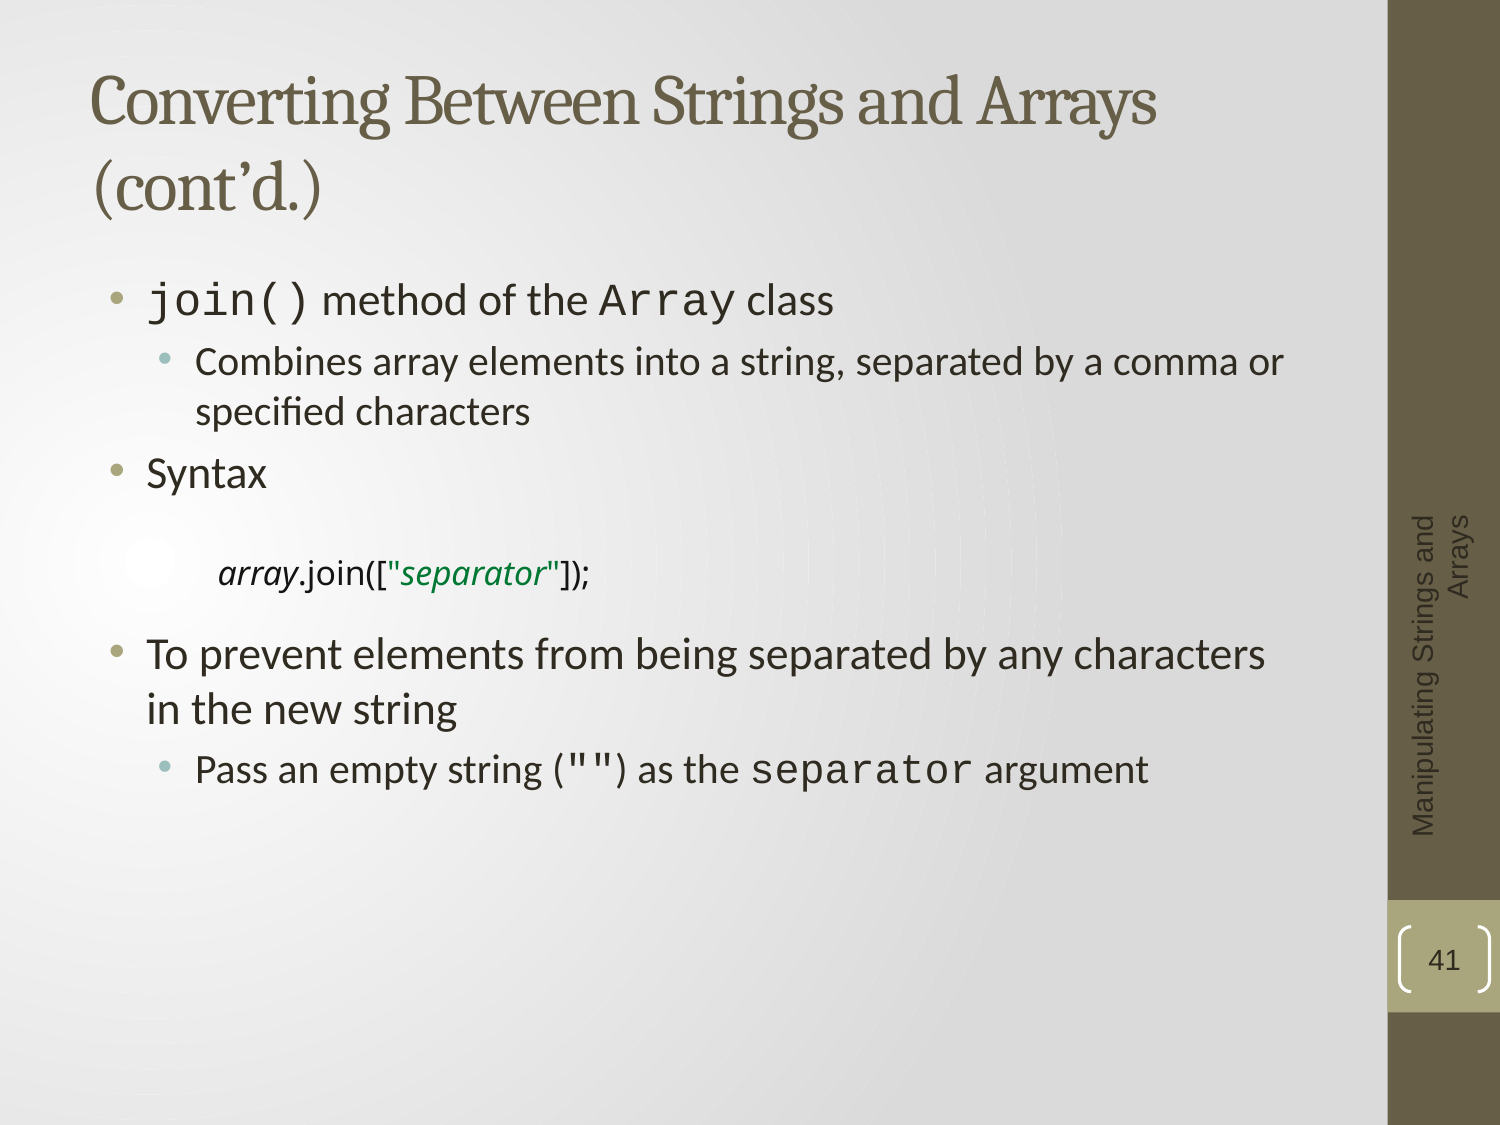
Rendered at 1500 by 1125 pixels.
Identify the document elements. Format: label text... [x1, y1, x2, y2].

slide_number 41 [1397, 925, 1492, 994]
list join() method of the Array class Combines array elements into a string, separated by a comma or specified characters Syntax array.join(["separator"]); To prevent elements from being separated by any characters in the new string Pass an empty string ("") as the separator argument [75, 262, 1325, 1050]
title Converting Between Strings and Arrays (cont’d.) [75, 45, 1325, 233]
footer Manipulating Strings and Arrays [1408, 500, 1469, 889]
